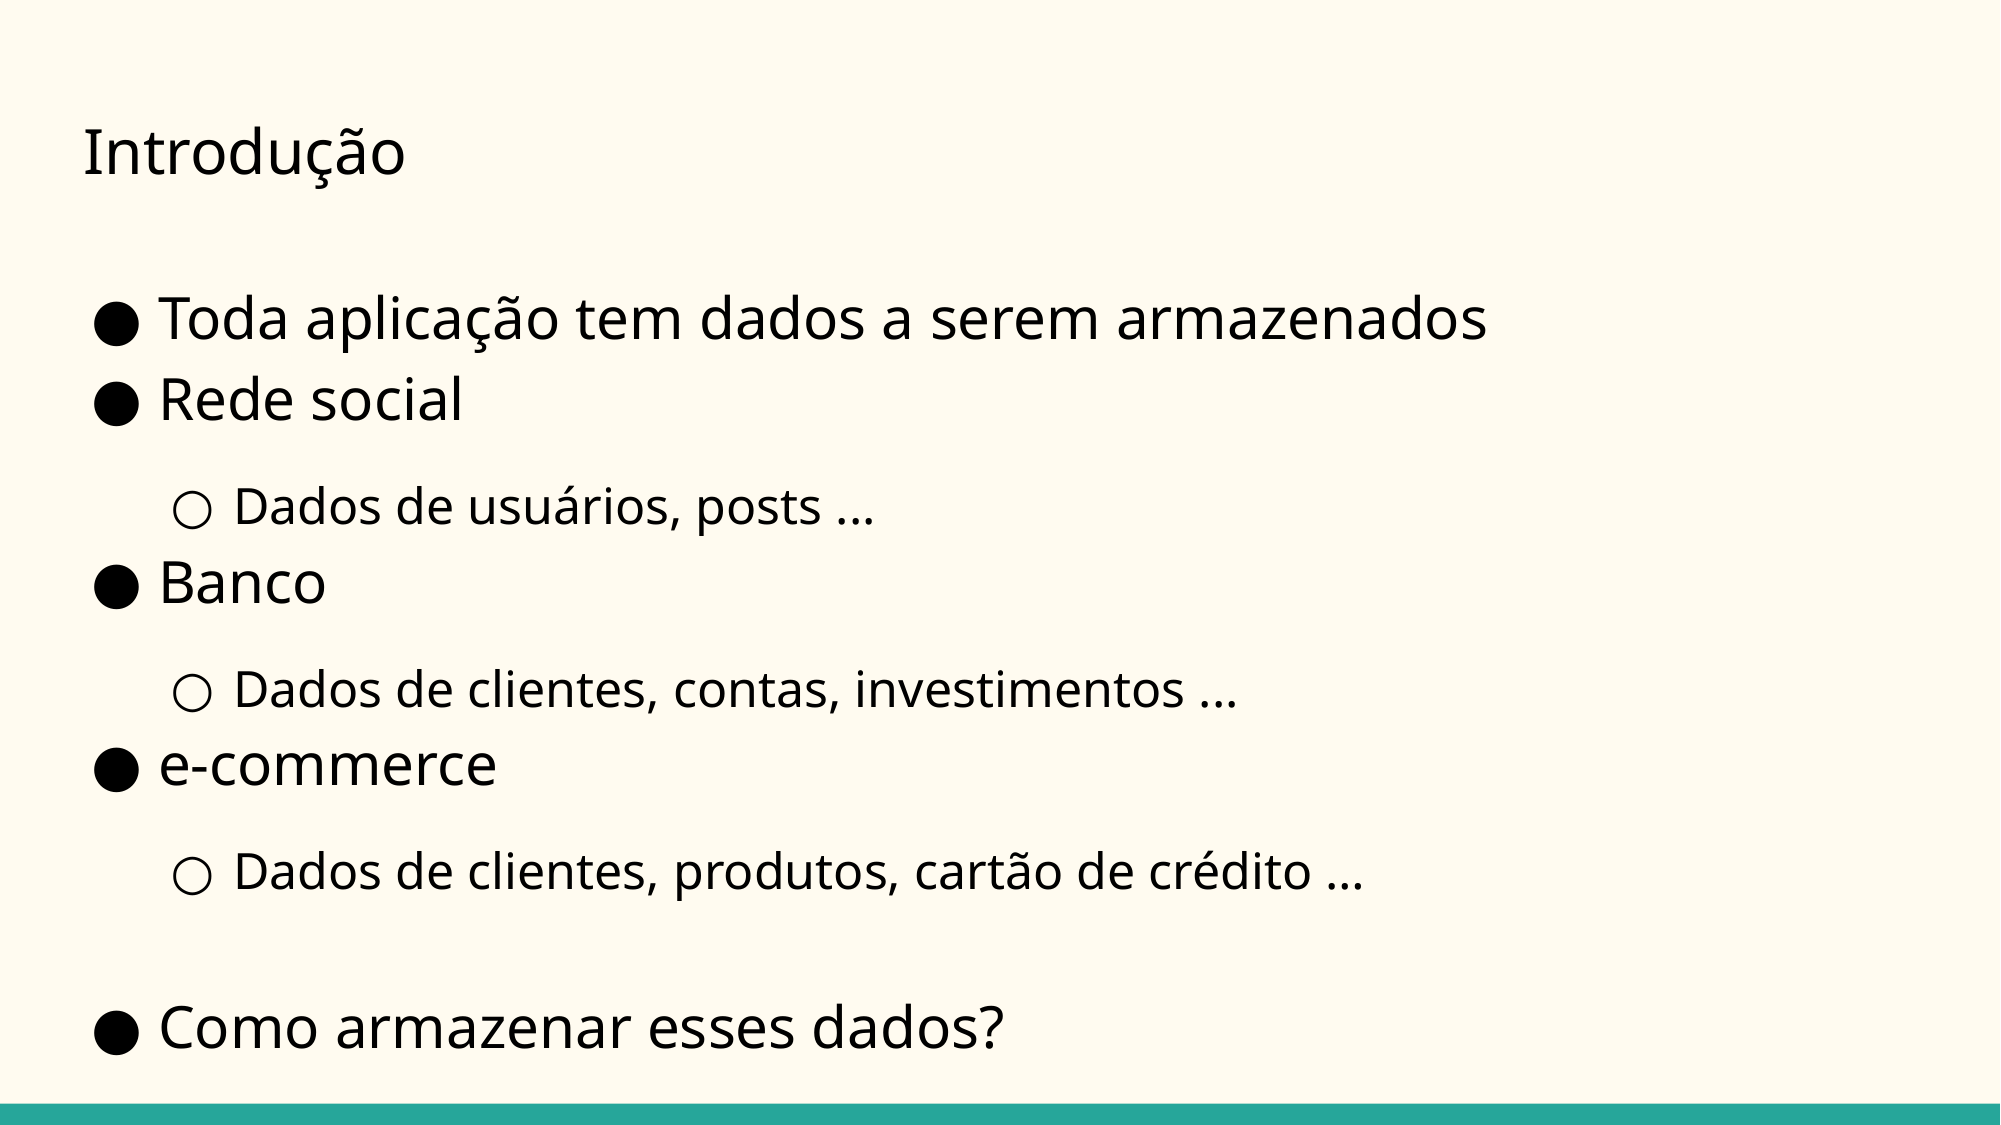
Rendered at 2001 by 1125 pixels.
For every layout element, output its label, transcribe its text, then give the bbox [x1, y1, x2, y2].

list Toda aplicação tem dados a serem armazenados Rede social Dados de usuários, posts ... Banco Dados de clientes, contas, investimentos ... e-commerce Dados de clientes, produtos, cartão de crédito … Como armazenar esses dados? [68, 256, 1932, 1000]
title Introdução [68, 97, 1932, 232]
